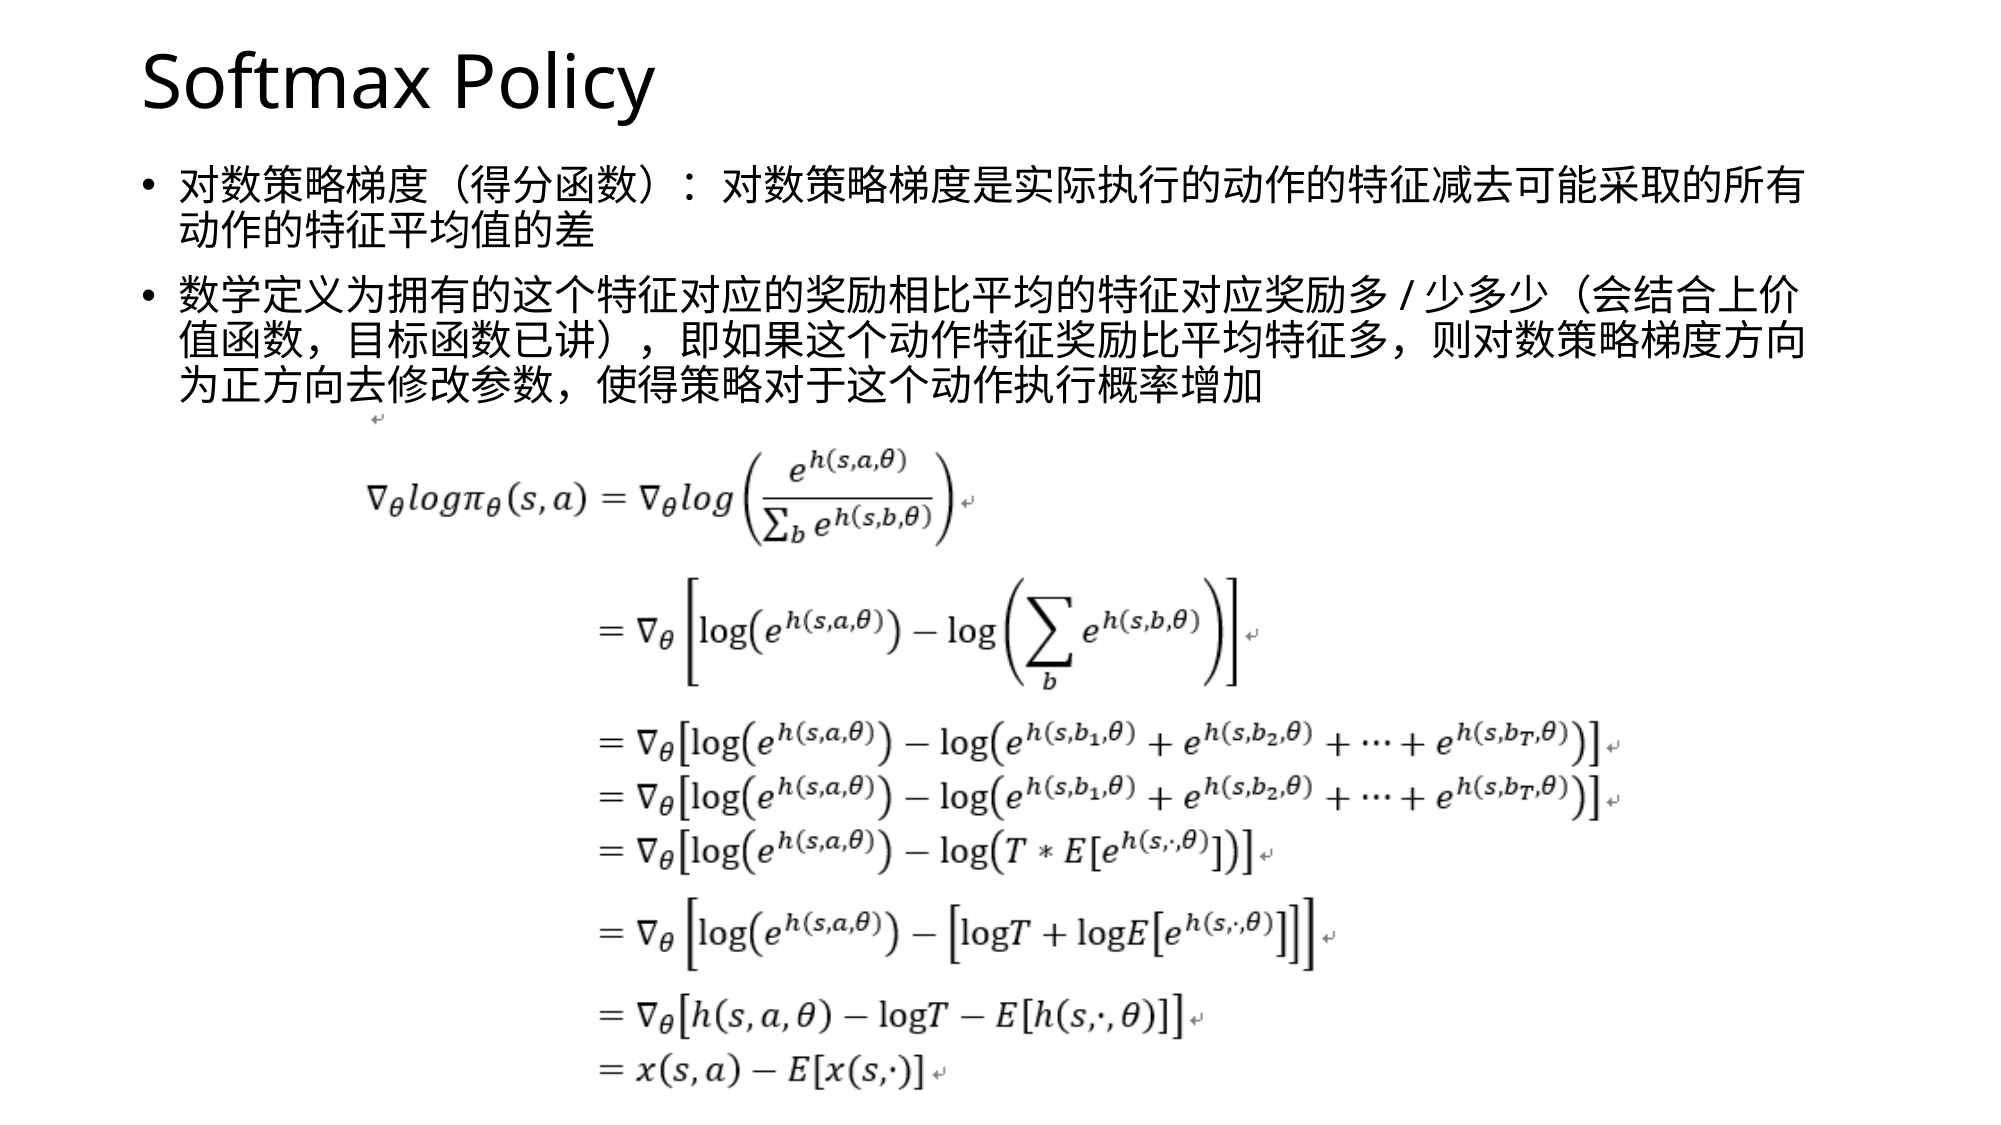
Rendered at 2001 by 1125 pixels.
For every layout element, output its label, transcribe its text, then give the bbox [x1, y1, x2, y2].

picture [343, 414, 1657, 1125]
title Softmax Policy [126, 13, 1852, 157]
